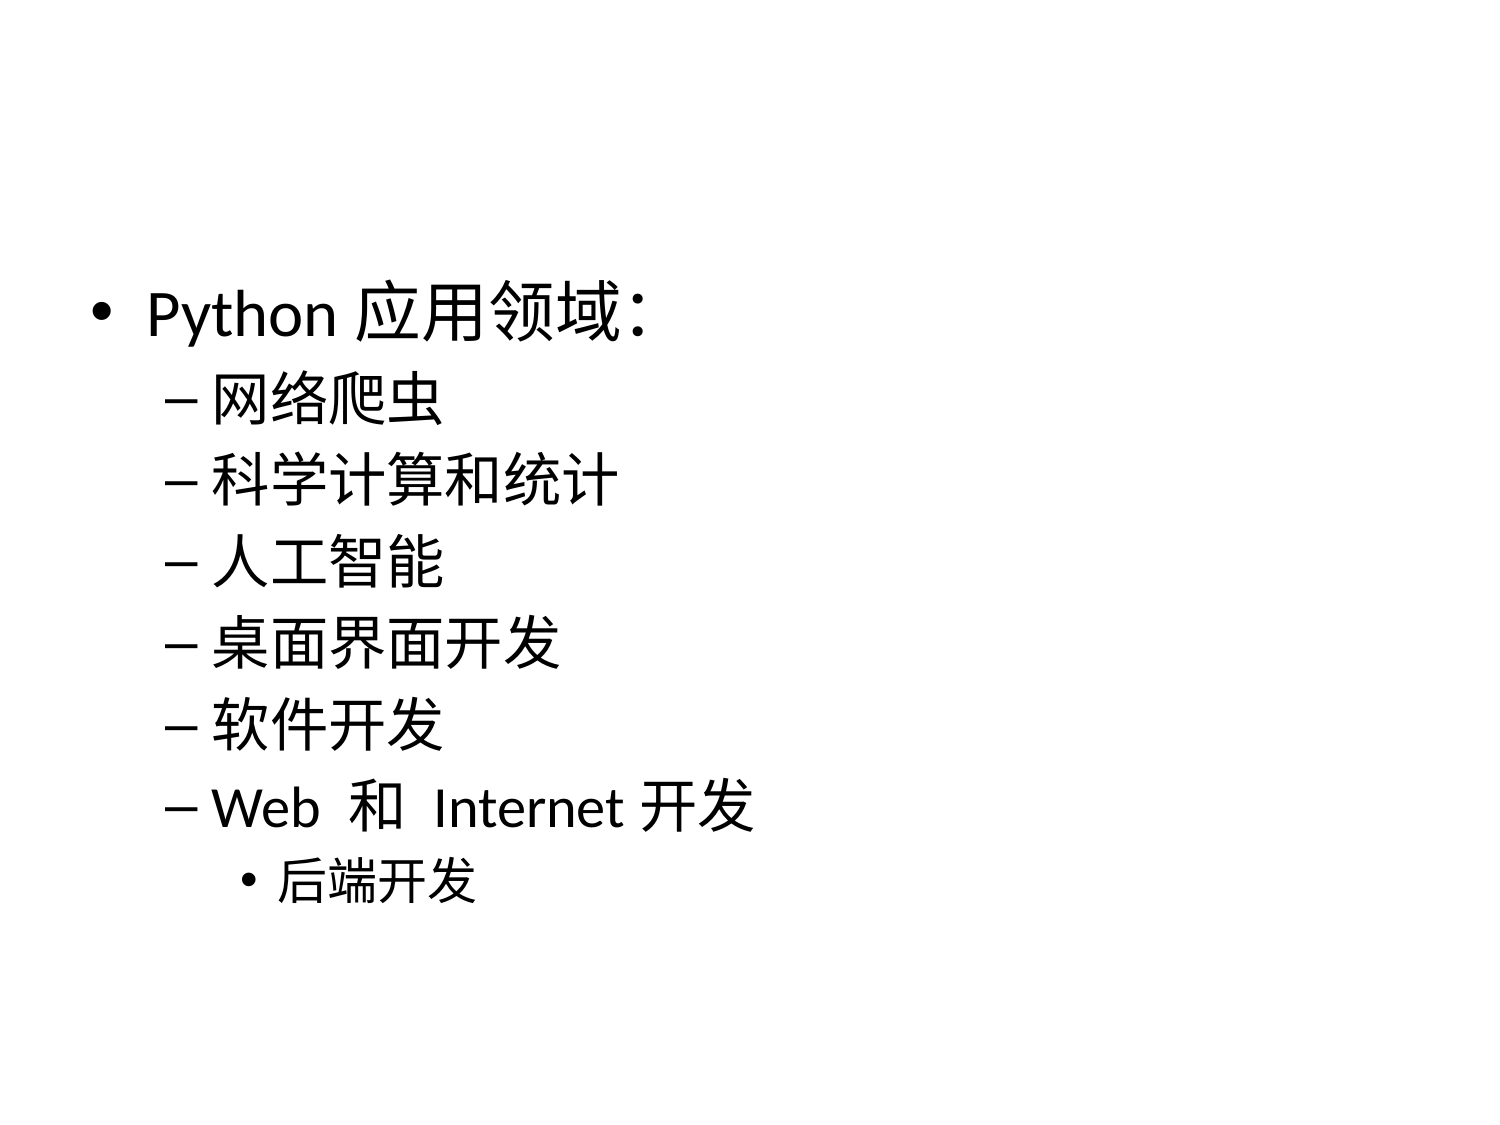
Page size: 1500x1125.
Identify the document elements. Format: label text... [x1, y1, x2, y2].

list Python应用领域： 网络爬虫 科学计算和统计 人工智能 桌面界面开发 软件开发 Web 和 Internet开发 后端开发 [75, 262, 1425, 1005]
